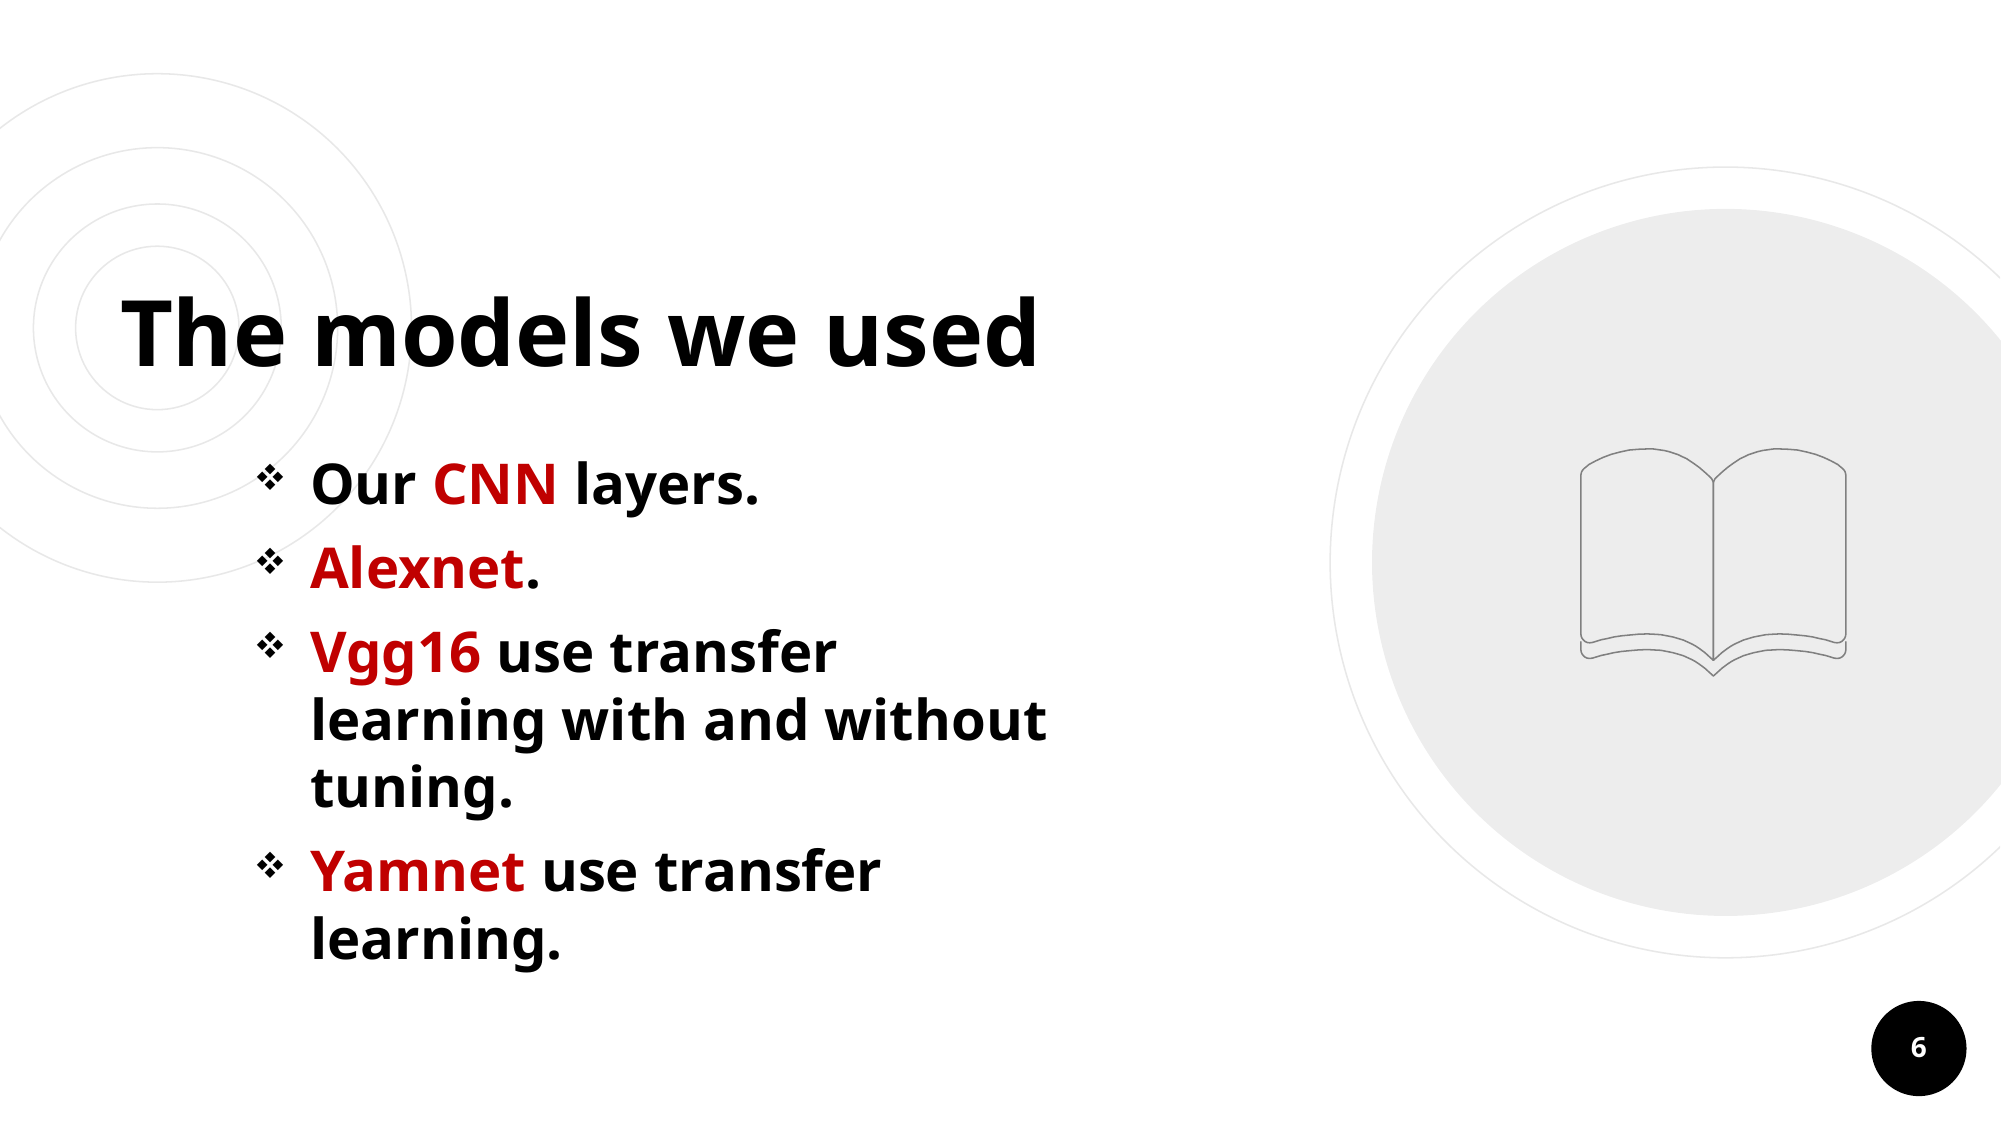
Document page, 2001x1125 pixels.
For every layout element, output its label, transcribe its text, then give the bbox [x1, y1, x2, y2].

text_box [1580, 448, 1847, 677]
text_box Our CNN layers. Alexnet. Vgg16 use transfer learning with and without tuning. Yamnet use transfer learning. [233, 428, 1087, 920]
text_box The models we used [99, 255, 1242, 405]
text_box 6 [1871, 1000, 1967, 1097]
